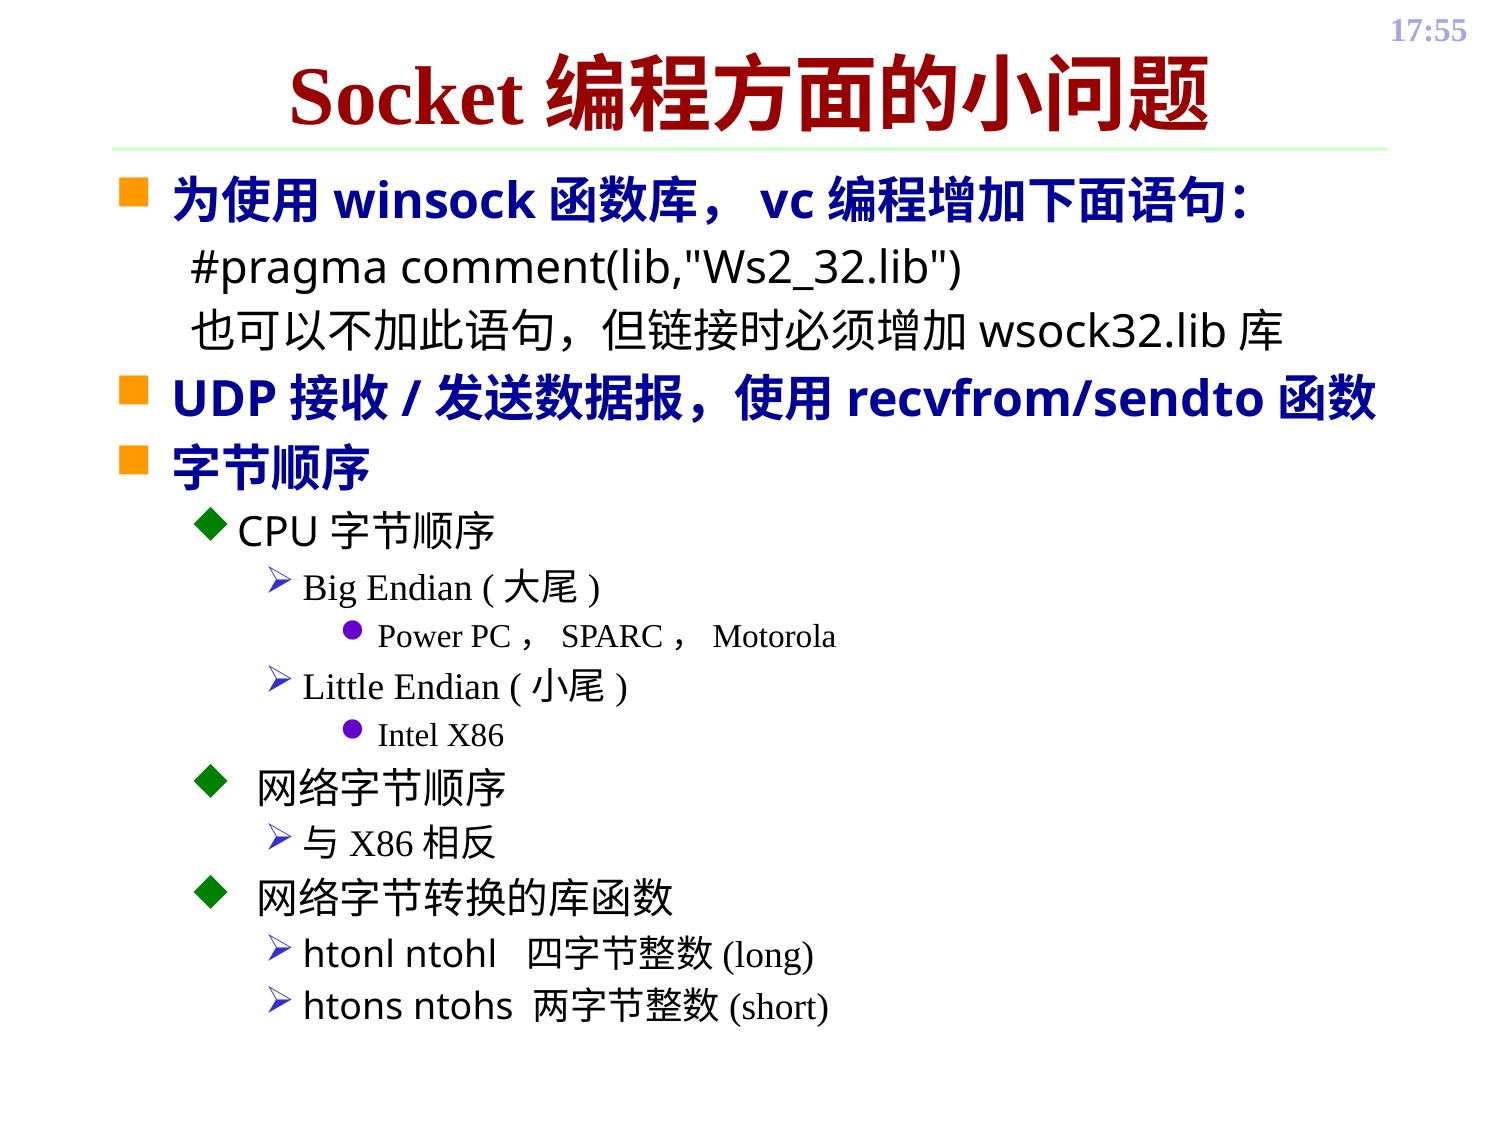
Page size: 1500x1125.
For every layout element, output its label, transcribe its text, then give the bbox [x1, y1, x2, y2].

list 为使用winsock函数库，vc编程增加下面语句： #pragma comment(lib,"Ws2_32.lib") 也可以不加此语句，但链接时必须增加wsock32.lib库 UDP接收/发送数据报，使用recvfrom/sendto函数 字节顺序 CPU字节顺序 Big Endian (大尾) Power PC，SPARC，Motorola Little Endian (小尾) Intel X86 网络字节顺序 与X86相反 网络字节转换的库函数 htonl ntohl 四字节整数(long) htons ntohs 两字节整数(short) [100, 160, 1423, 1059]
title Socket编程方面的小问题 [112, 42, 1388, 140]
